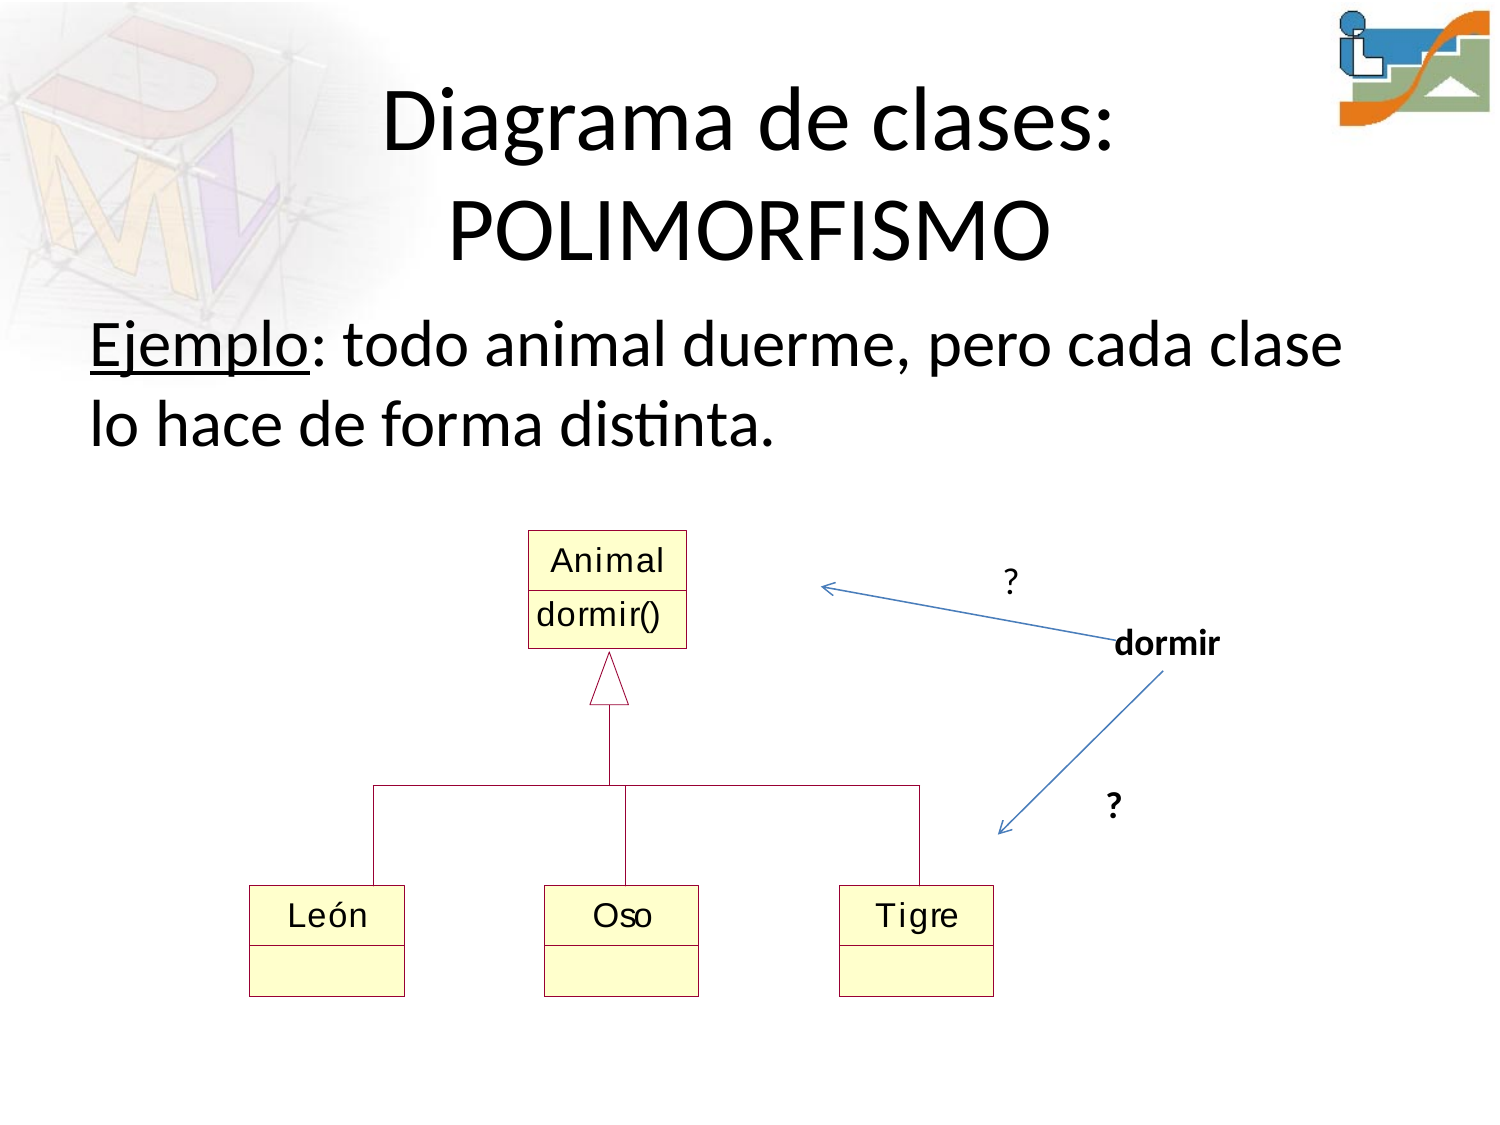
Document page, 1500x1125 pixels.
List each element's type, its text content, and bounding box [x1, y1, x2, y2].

text_box ? [1090, 774, 1142, 834]
picture [0, 1, 1500, 401]
text_box dormir [1099, 610, 1271, 671]
picture [212, 507, 1037, 1024]
text_box Ejemplo: todo animal duerme, pero cada clase lo hace de forma distinta. [75, 409, 1425, 1035]
